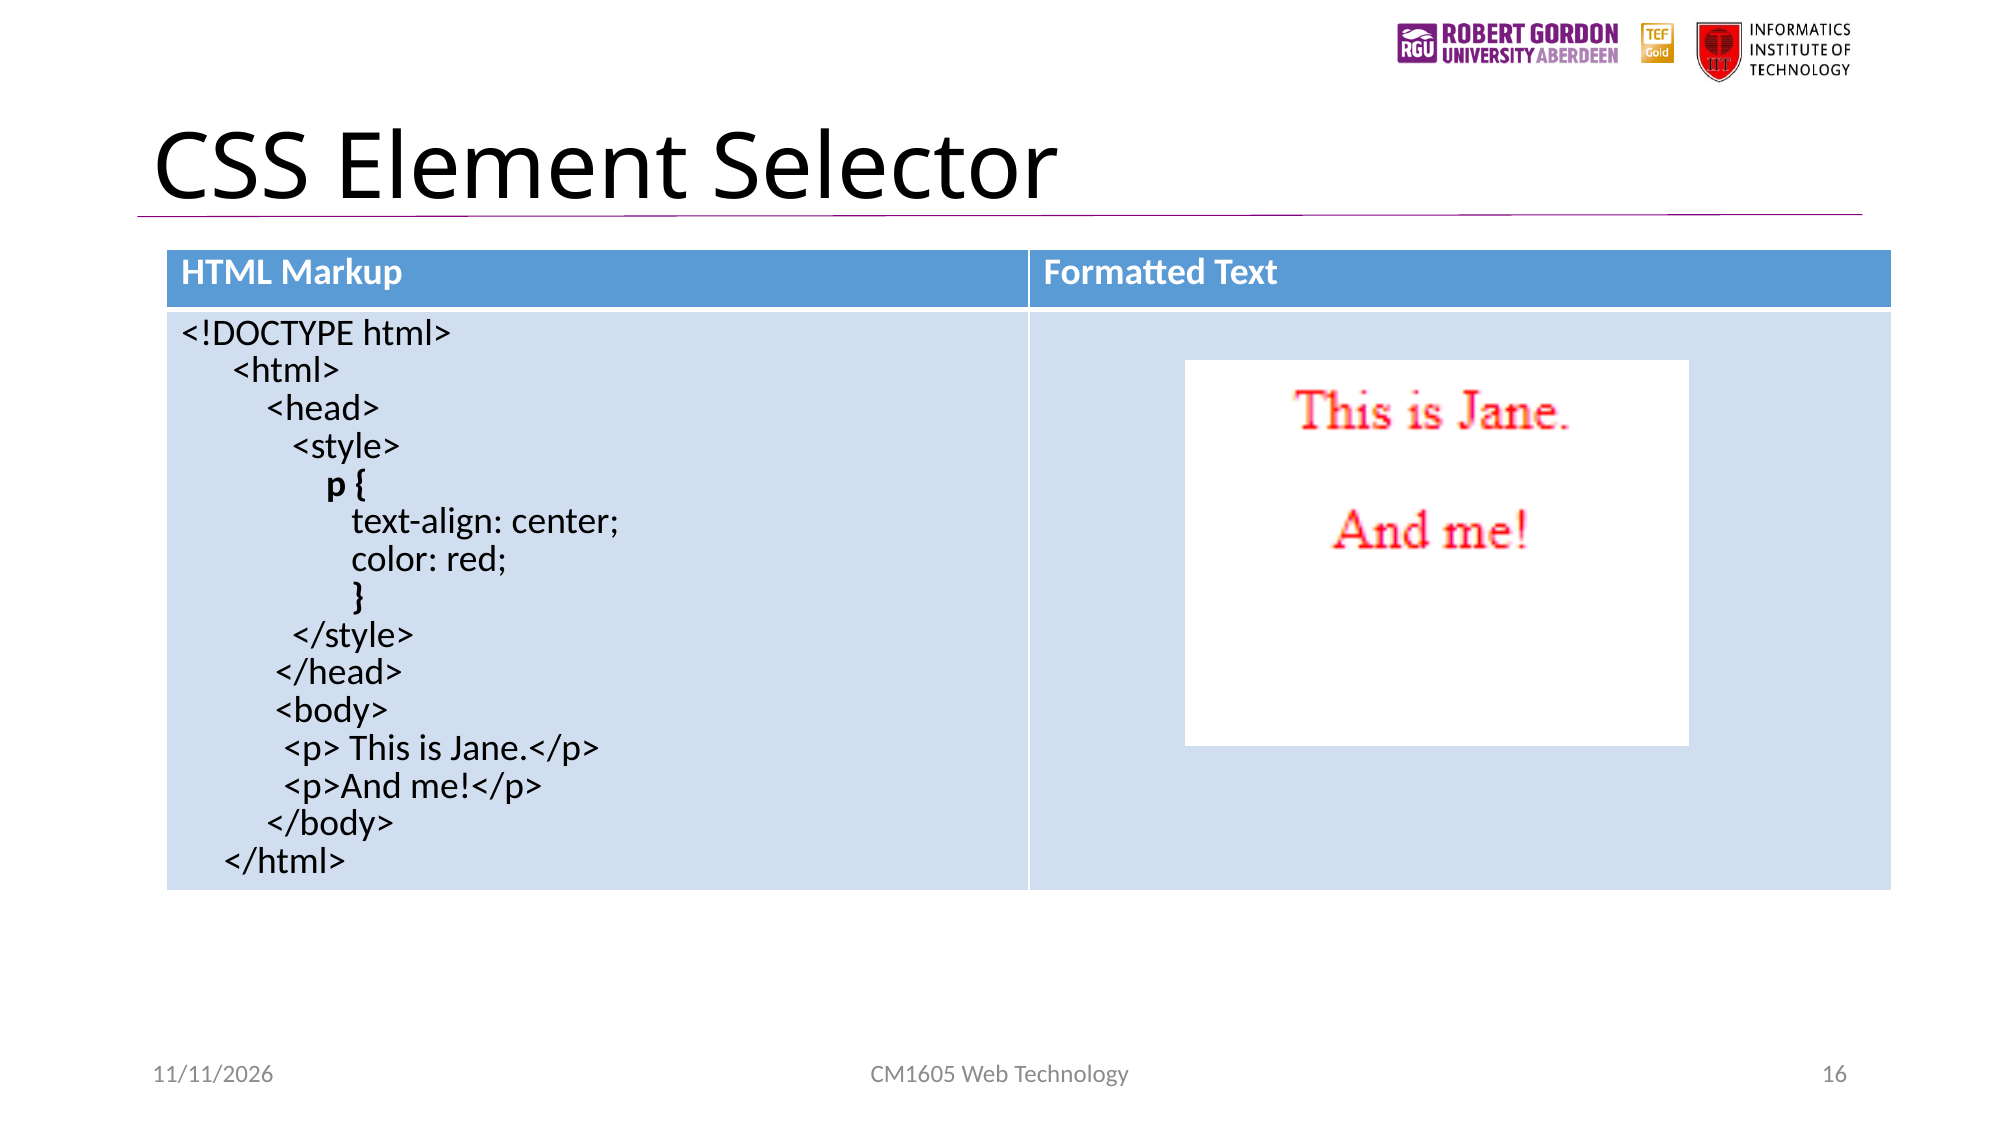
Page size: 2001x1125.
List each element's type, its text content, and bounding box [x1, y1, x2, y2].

table_cell [1030, 312, 1891, 890]
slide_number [137, 1042, 588, 1103]
slide_number 16 [1412, 1042, 1863, 1103]
table_header Formatted Text [1030, 250, 1891, 307]
title CSS Element Selector [137, 59, 1863, 278]
picture [1388, 5, 1863, 59]
table_cell <!DOCTYPE html> <html> <head> <style> p { text-align: center; color: red; } </style> </head> <body> <p> This is Jane.</p> <p>And me!</p> </body> </html> [167, 312, 1028, 890]
table_header HTML Markup [167, 250, 1028, 307]
picture [1184, 360, 1689, 746]
footer CM1605 Web Technology [662, 1042, 1338, 1103]
